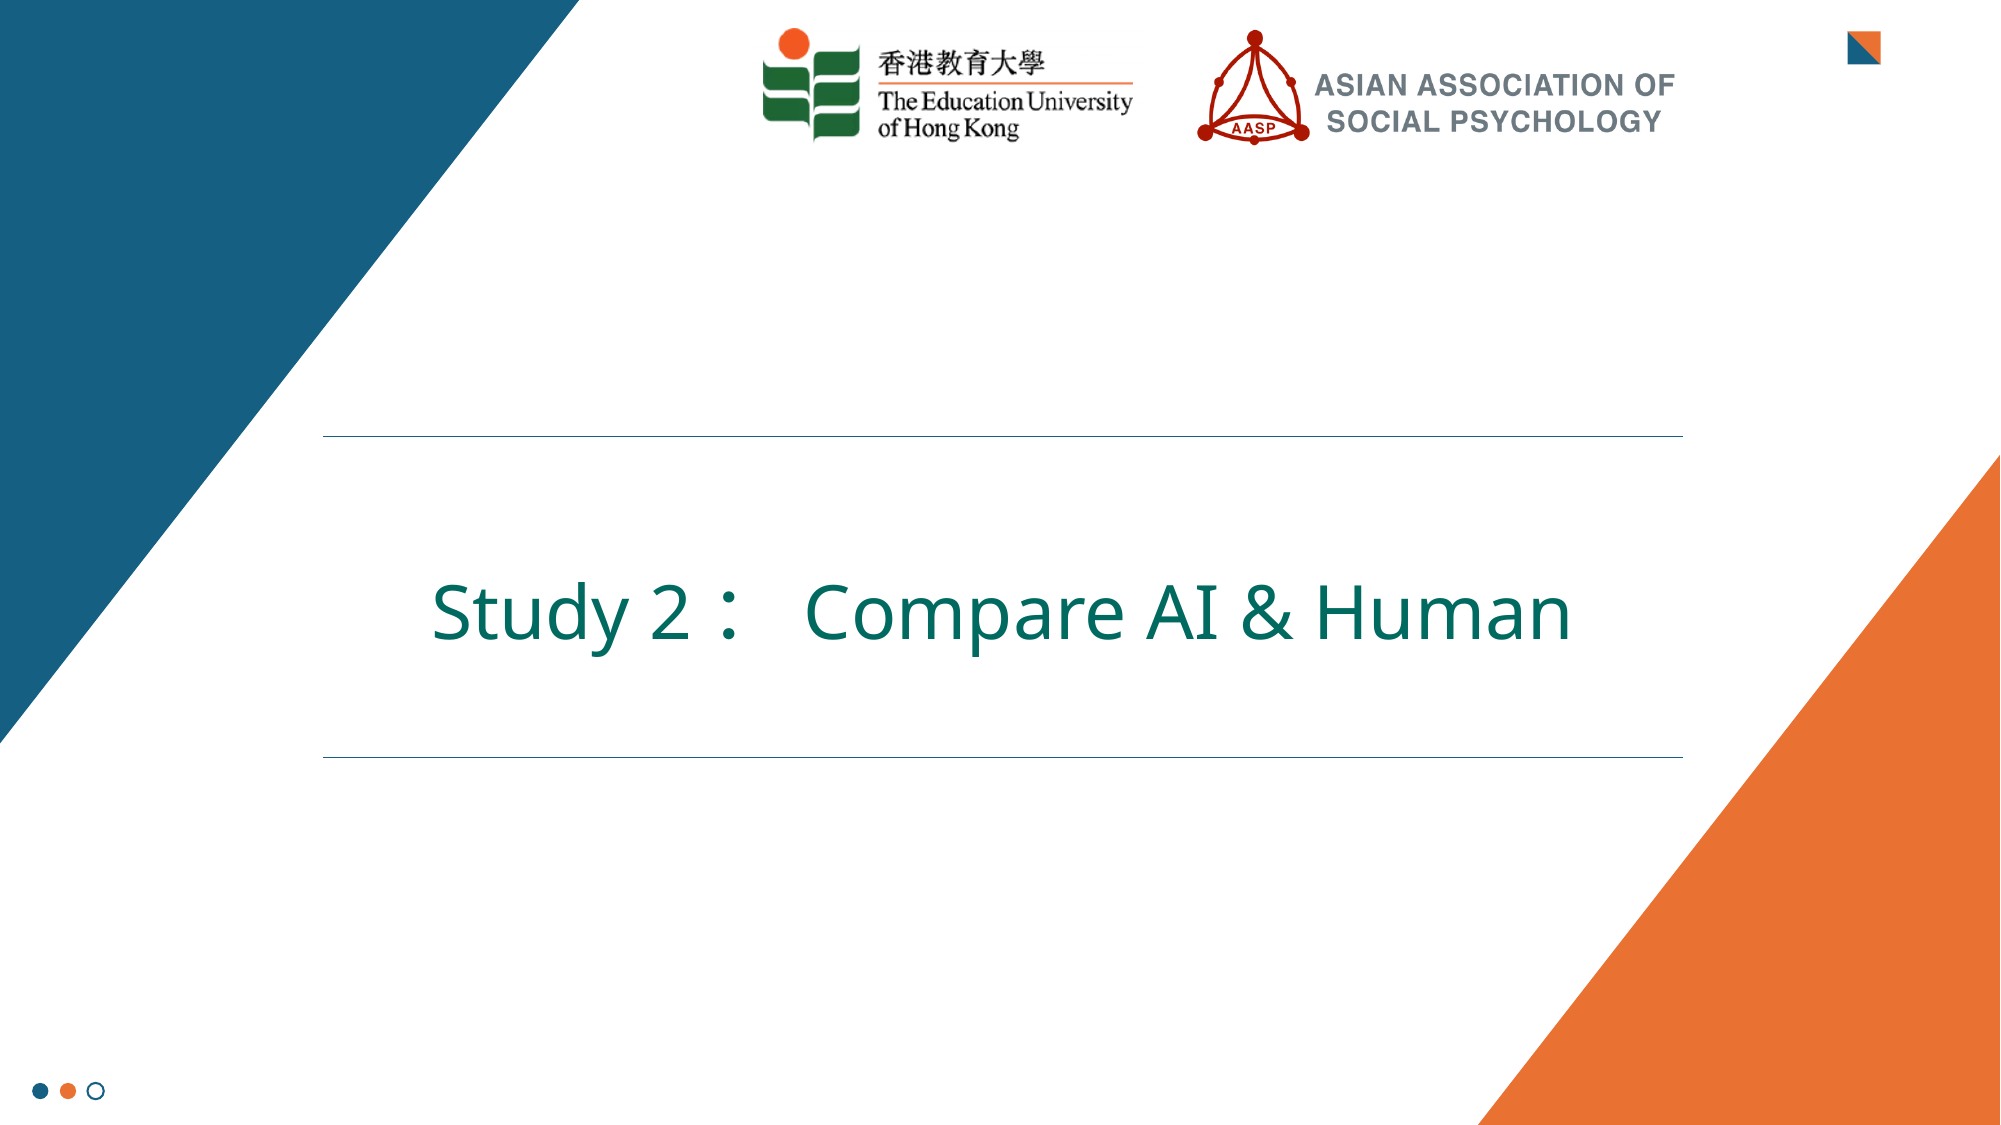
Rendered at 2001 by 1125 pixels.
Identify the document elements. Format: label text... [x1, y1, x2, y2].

text_box [87, 1082, 104, 1100]
text_box [59, 1082, 77, 1100]
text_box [755, 20, 1683, 170]
text_box [1477, 454, 2000, 1125]
text_box Study 2：Compare AI & Human [323, 450, 1682, 742]
text_box [1847, 32, 1880, 65]
text_box [0, 0, 590, 744]
text_box [32, 1082, 49, 1100]
text_box [1847, 31, 1881, 65]
